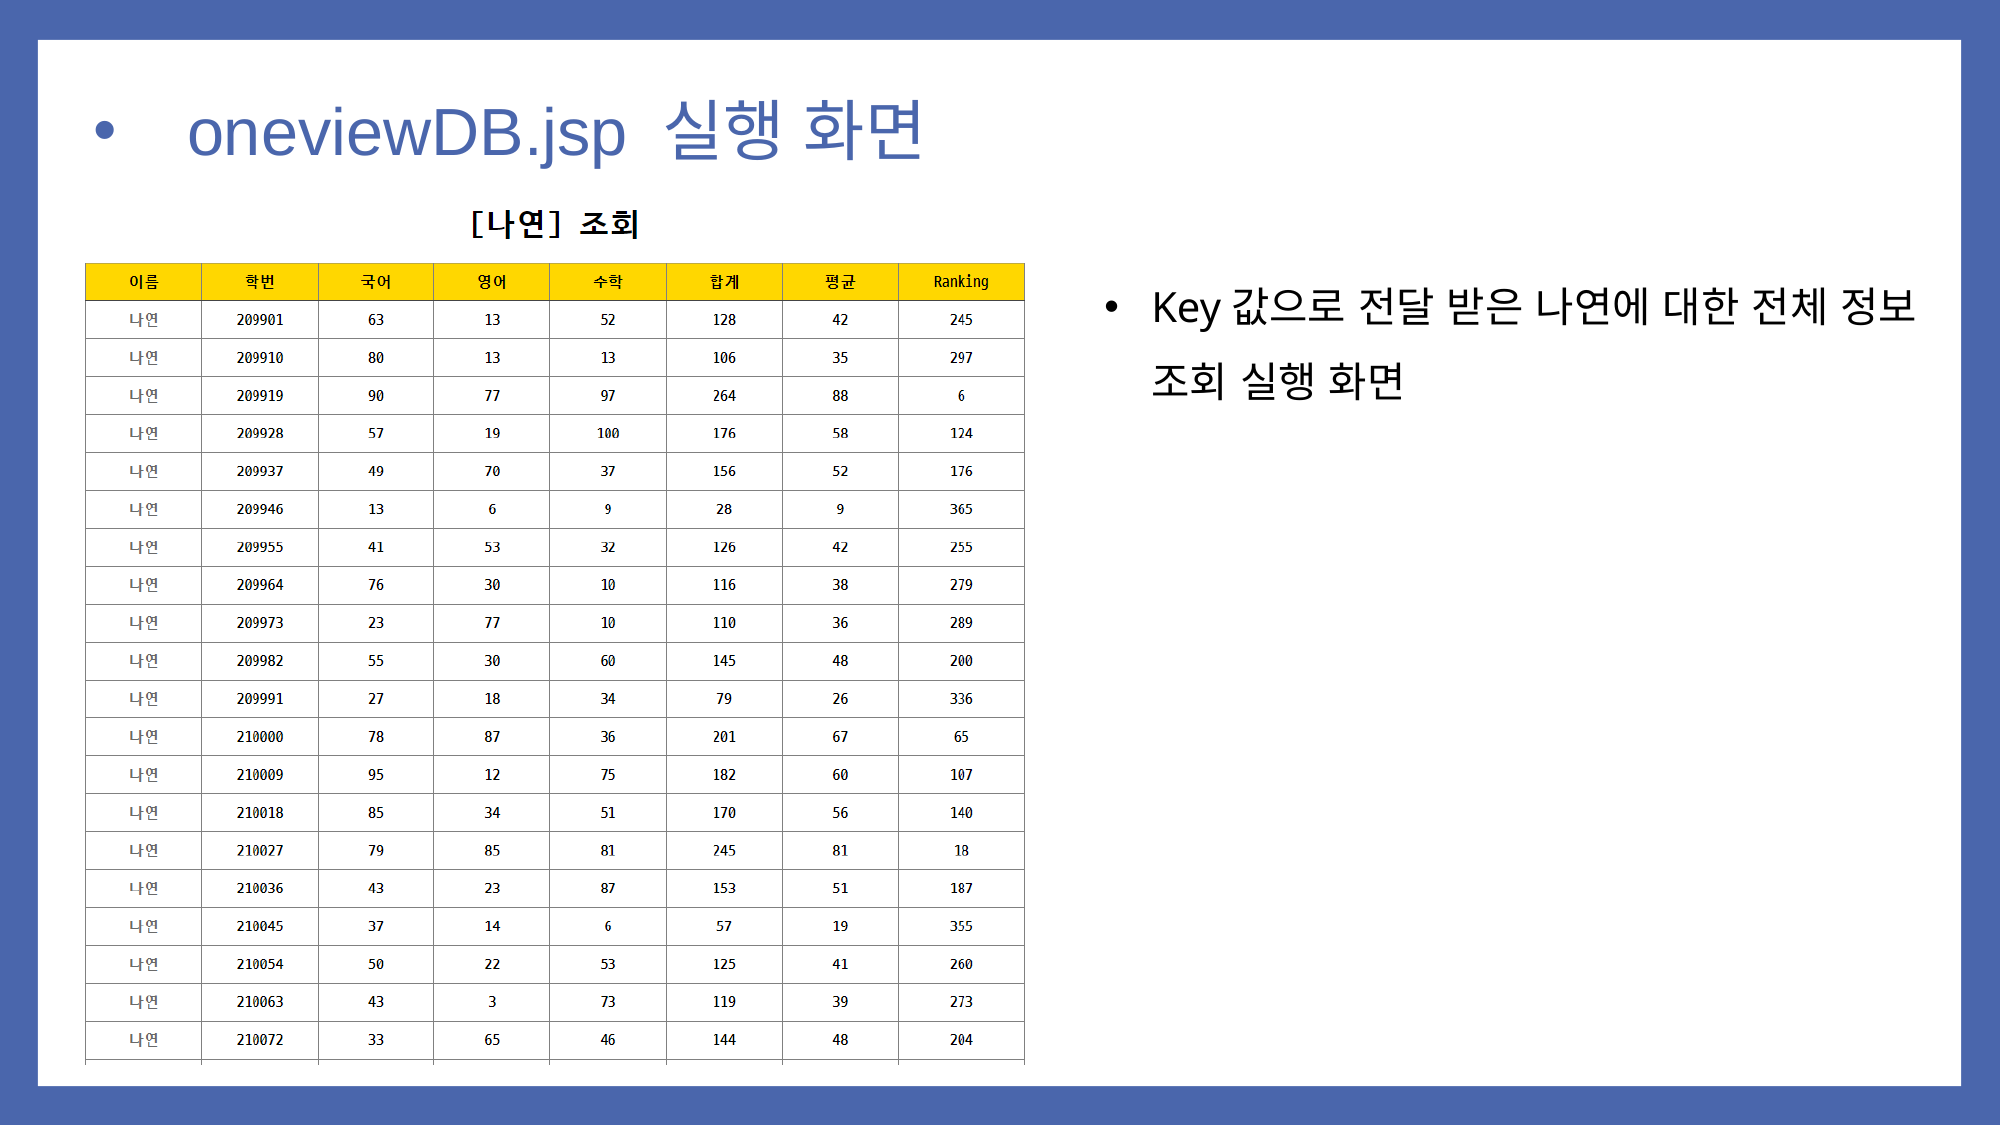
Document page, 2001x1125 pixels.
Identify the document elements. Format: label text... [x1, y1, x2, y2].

picture [78, 194, 1033, 1066]
text_box Key값으로 전달 받은 나연에 대한 전체 정보 조회 실행 화면 [1089, 248, 1935, 414]
text_box oneviewDB.jsp 실행 화면 [78, 90, 1699, 170]
